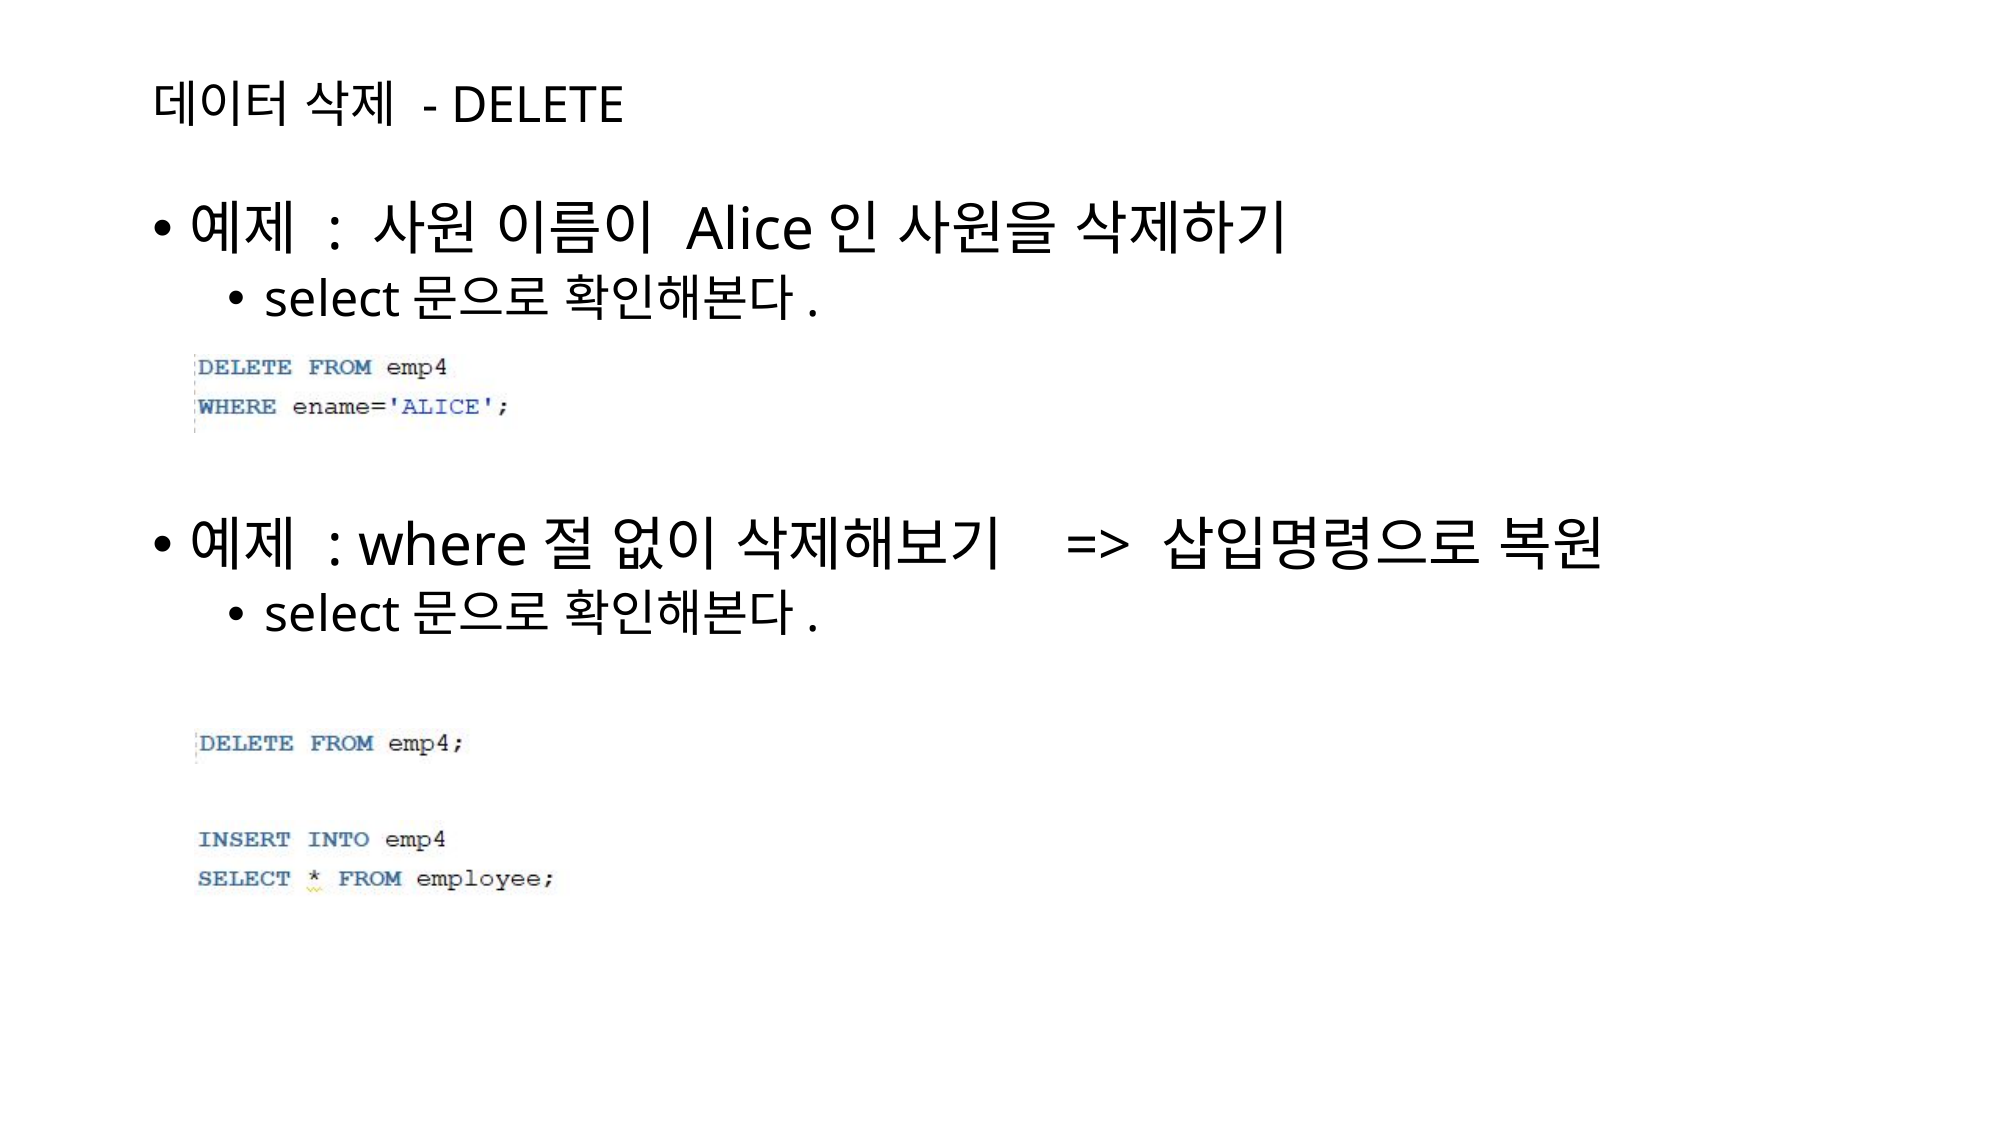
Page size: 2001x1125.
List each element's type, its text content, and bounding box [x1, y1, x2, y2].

picture [194, 728, 473, 764]
list 예제 : 사원 이름이 Alice인 사원을 삭제하기 select문으로 확인해본다. 예제 : where절 없이 삭제해보기 => 삽입명령으로 복원 select문으로 확인해본다. [137, 192, 1863, 1018]
title 데이터 삭제 - DELETE [137, 59, 646, 153]
picture [194, 354, 518, 433]
picture [194, 820, 570, 901]
